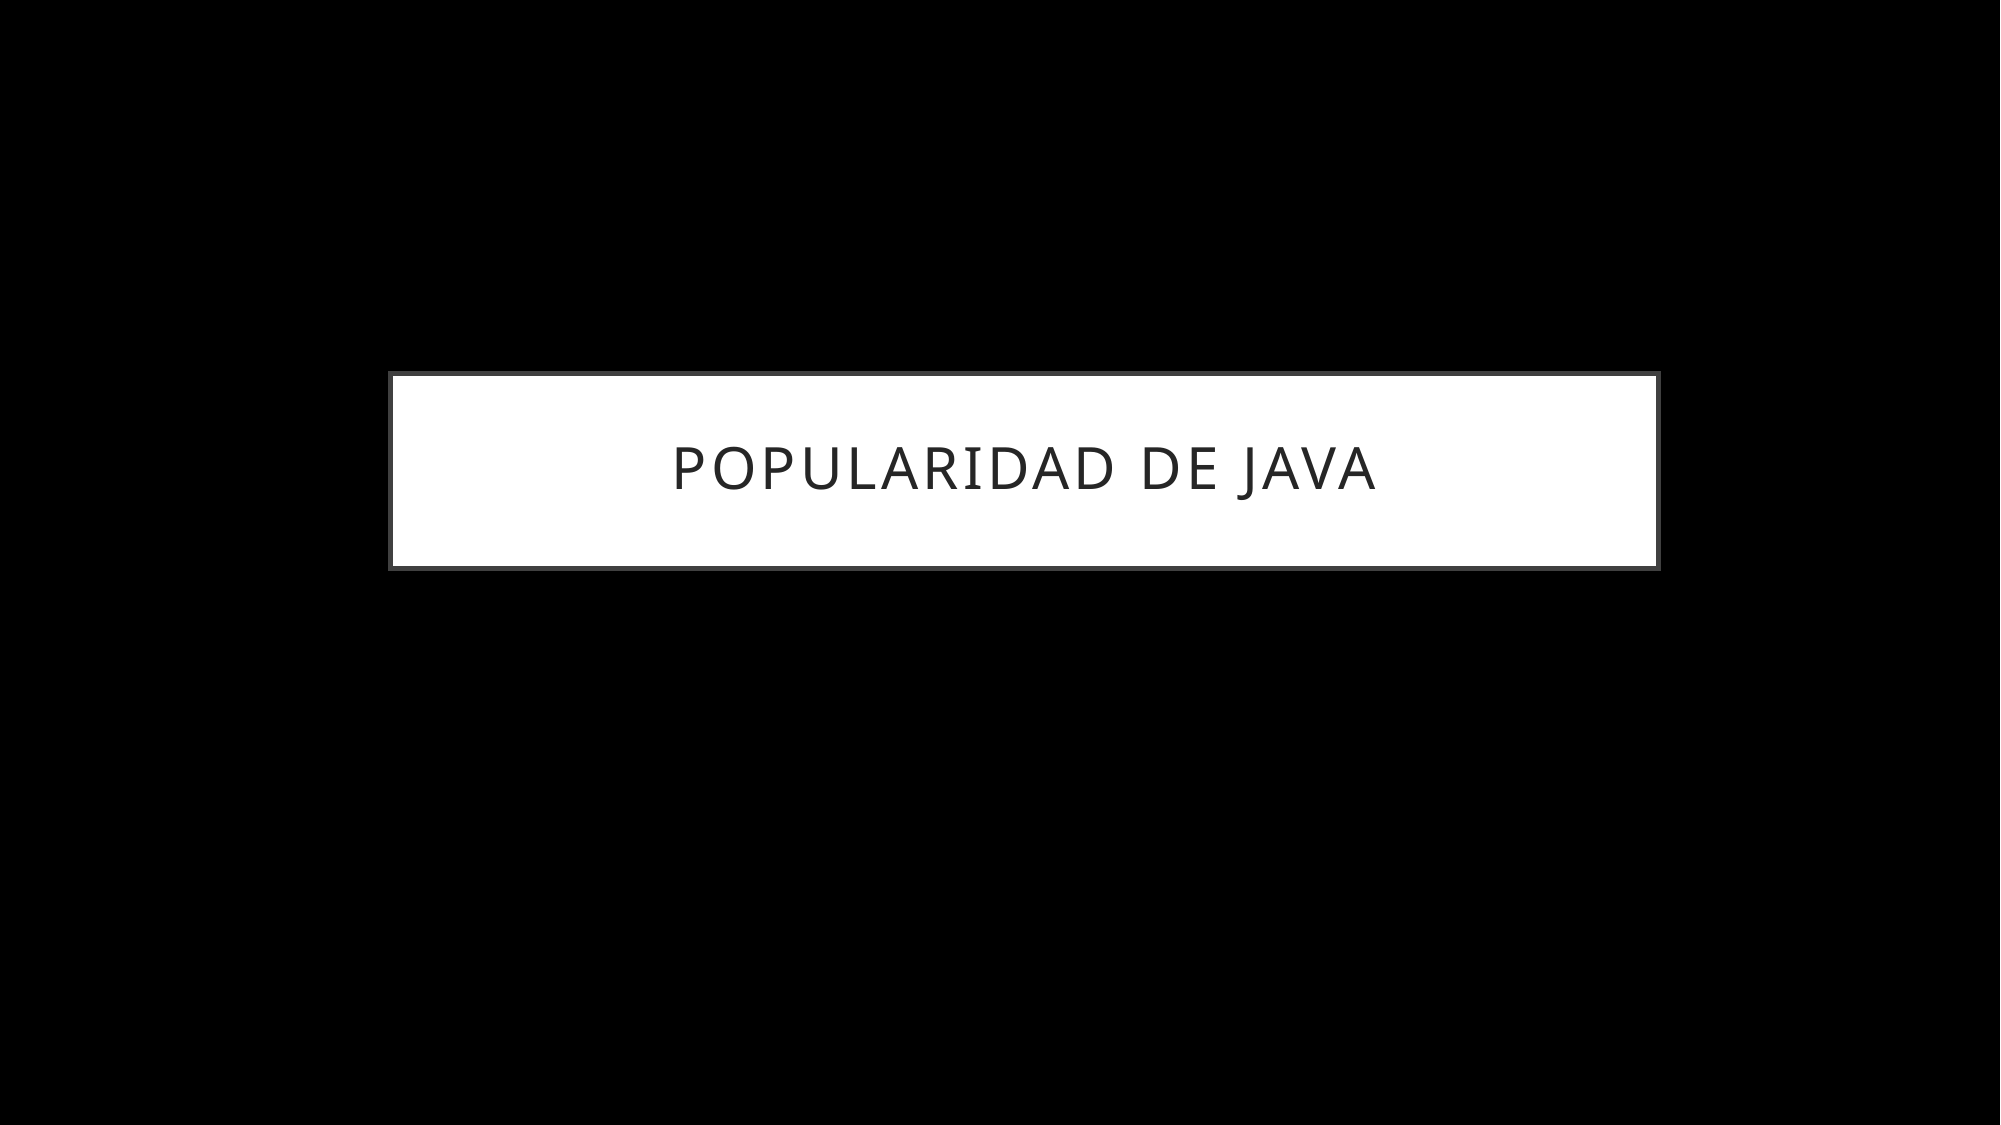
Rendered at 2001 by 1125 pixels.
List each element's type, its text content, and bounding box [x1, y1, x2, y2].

title POPULARIDAD DE JAVA [388, 371, 1661, 571]
